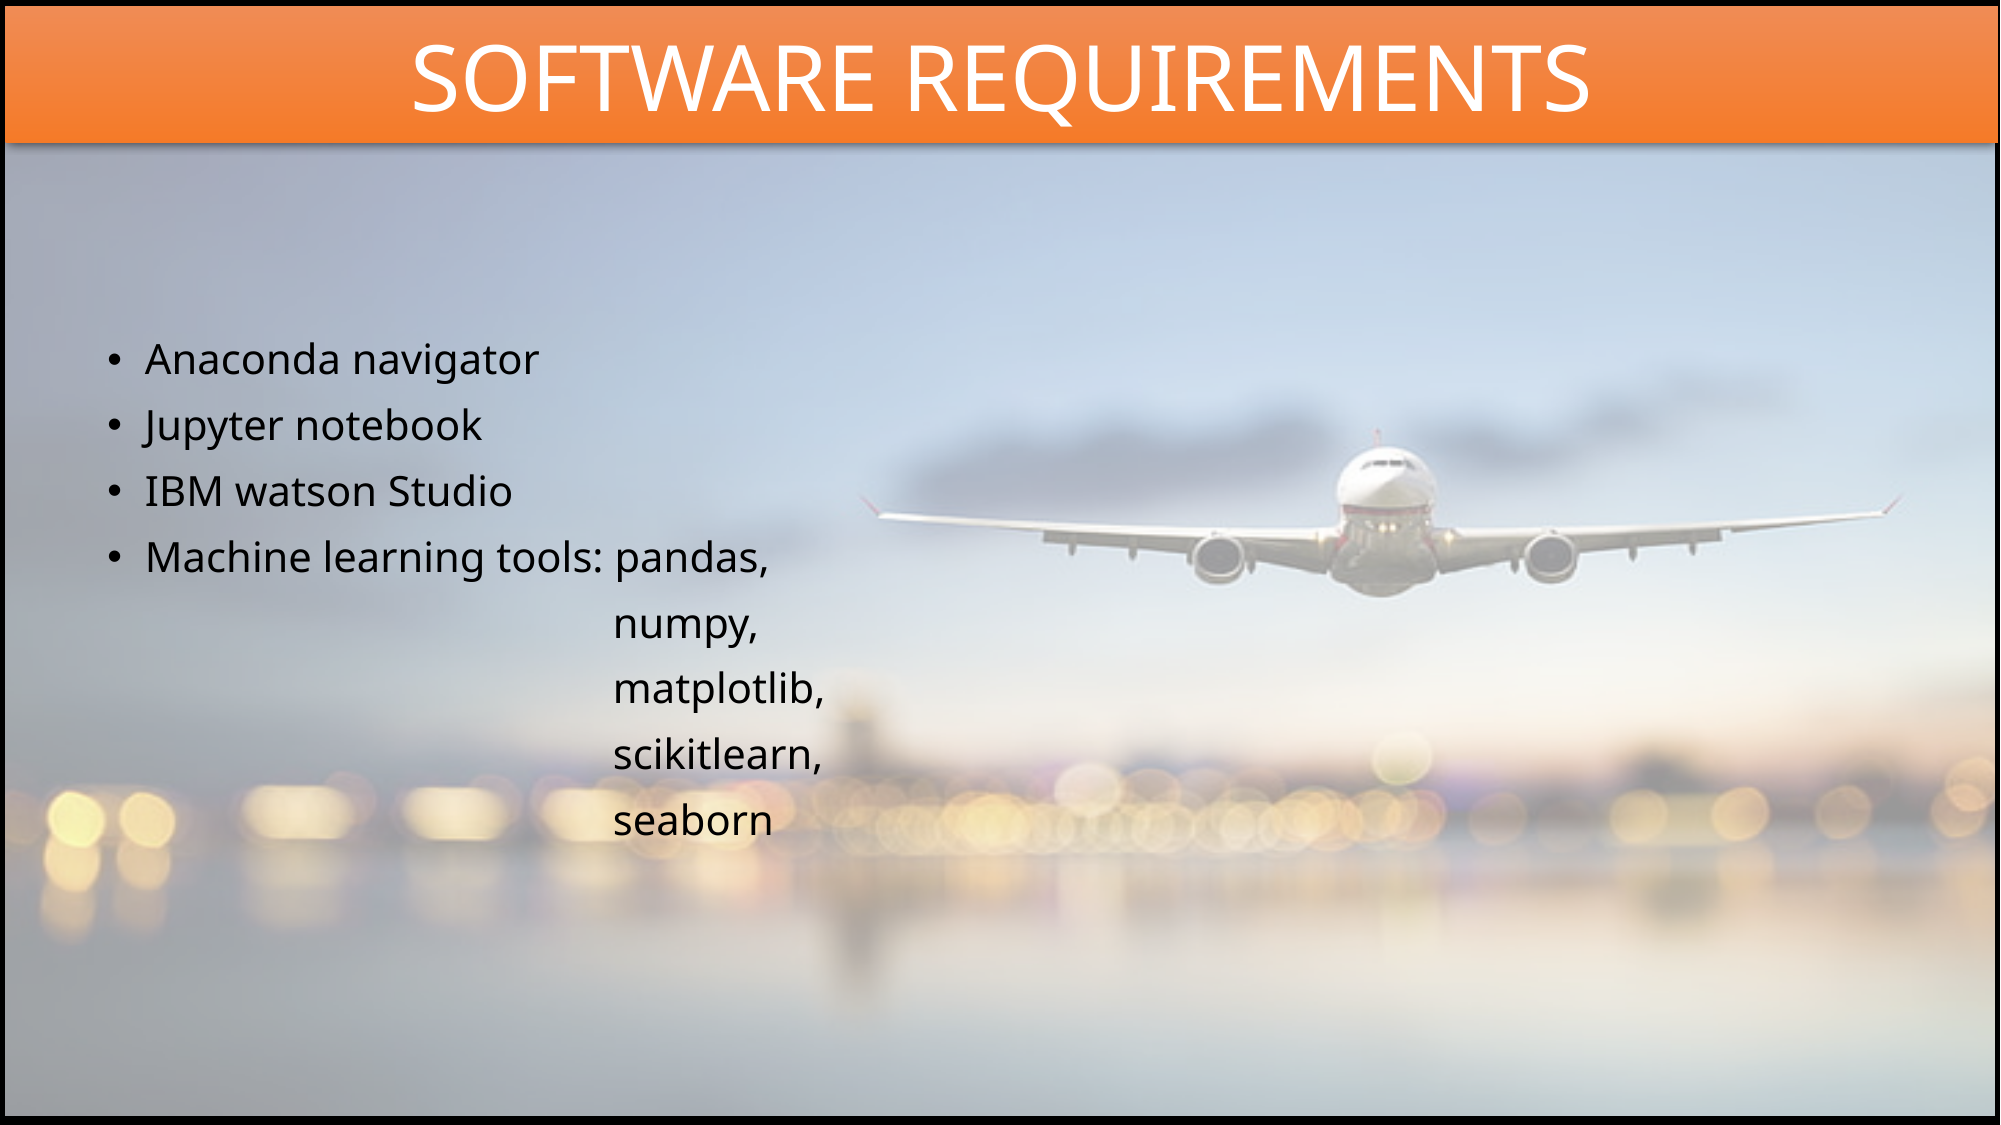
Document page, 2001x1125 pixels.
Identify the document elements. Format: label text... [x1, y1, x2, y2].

text_box [0, 0, 2000, 7]
text_box SOFTWARE REQUIREMENTS [5, 6, 1998, 143]
text_box [0, 150, 2000, 1122]
